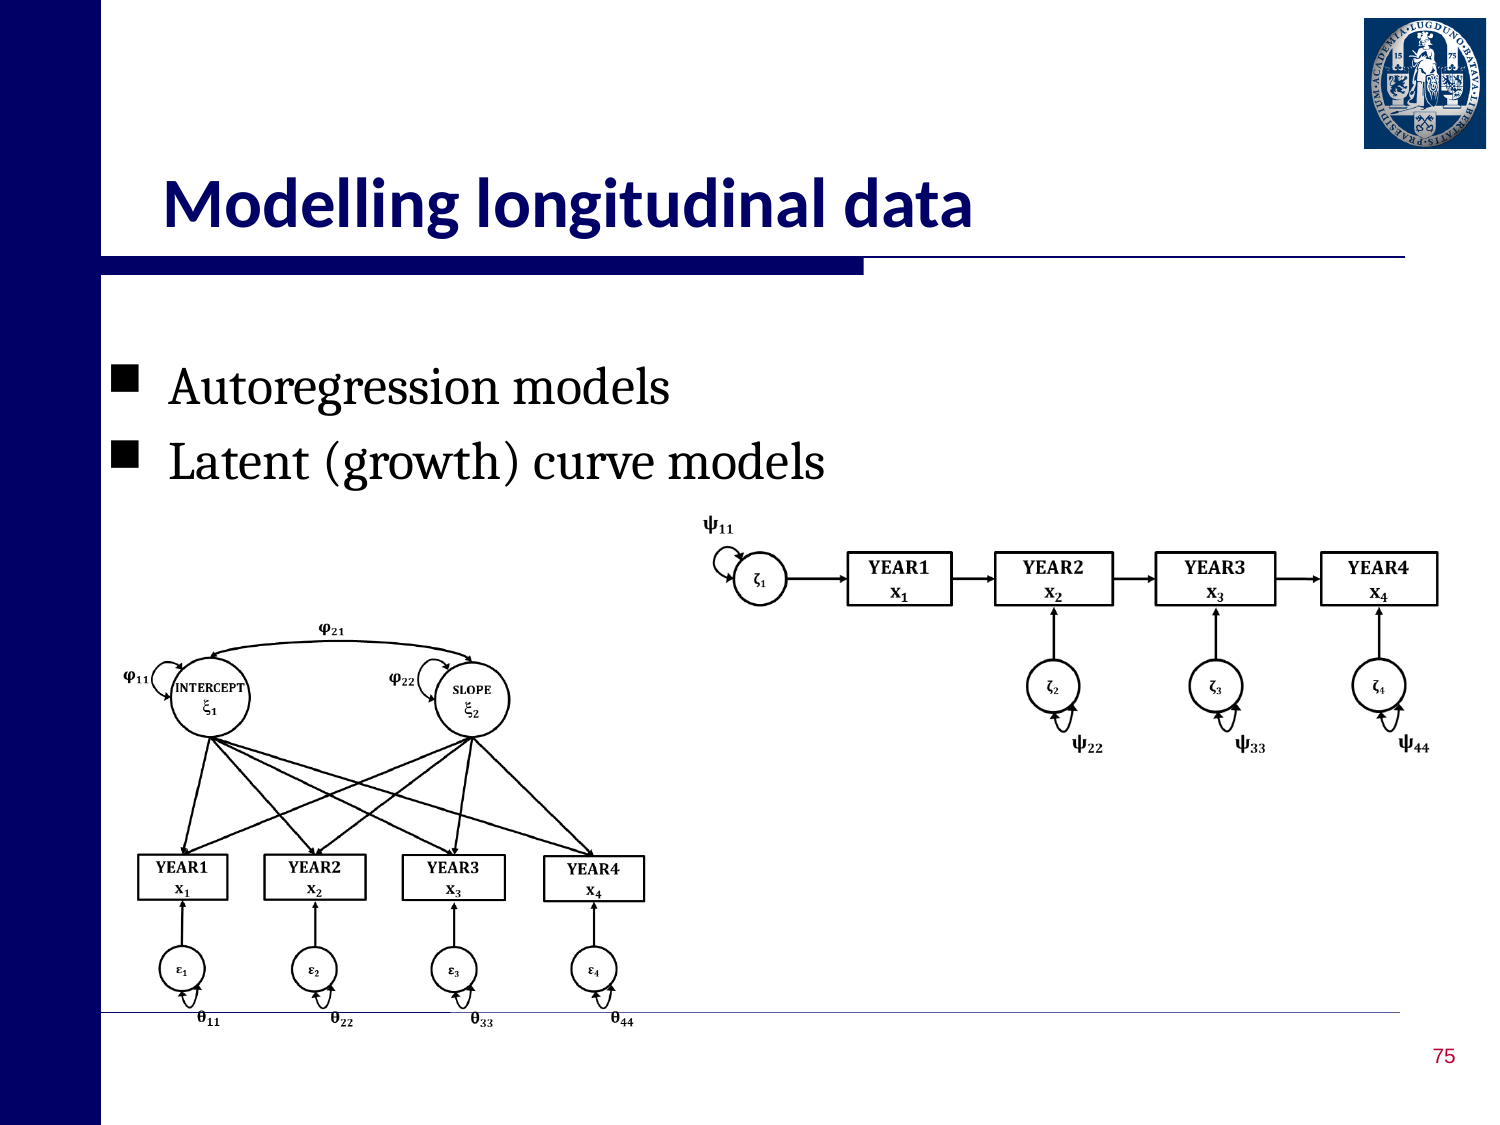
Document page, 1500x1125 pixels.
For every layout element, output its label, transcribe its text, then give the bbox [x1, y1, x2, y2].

slide_number 75 [1158, 1011, 1471, 1099]
picture [111, 609, 652, 1037]
picture [1364, 18, 1487, 149]
picture [690, 503, 1443, 766]
text_box Autoregression models Latent (growth) curve models [112, 350, 1325, 900]
title Modelling longitudinal data [147, 50, 1301, 250]
